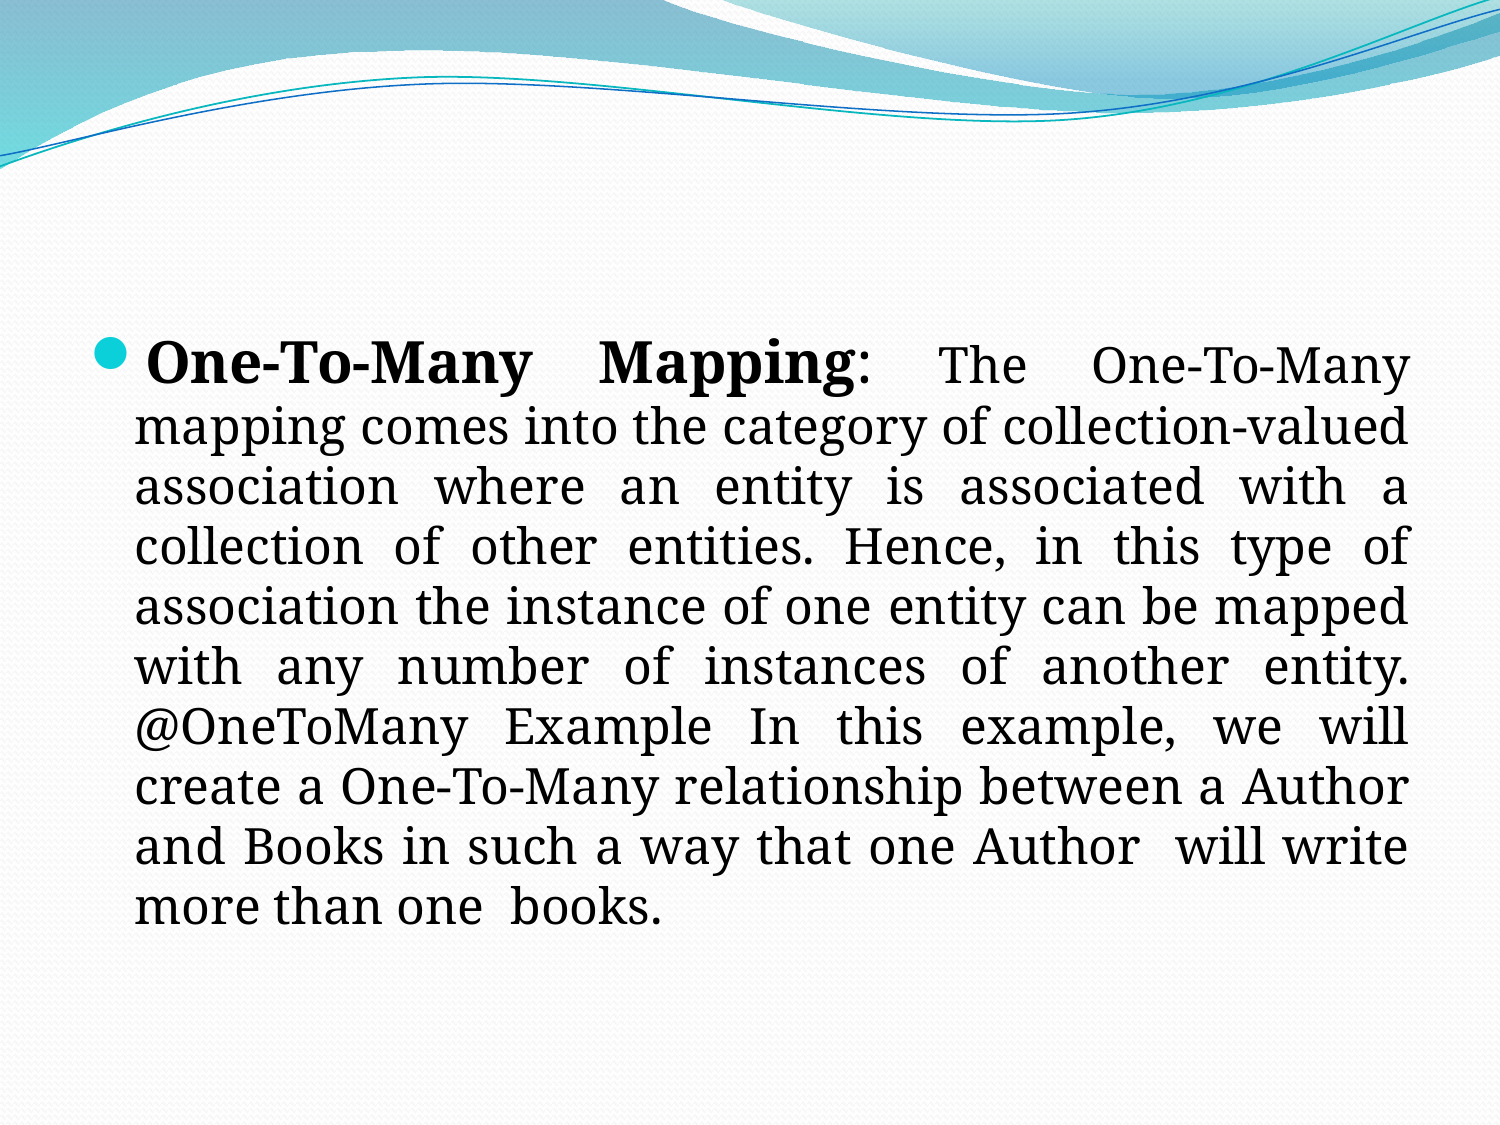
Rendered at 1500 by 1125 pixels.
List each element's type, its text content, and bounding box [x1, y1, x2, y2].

list One-To-Many Mapping: The One-To-Many mapping comes into the category of collection-valued association where an entity is associated with a collection of other entities. Hence, in this type of association the instance of one entity can be mapped with any number of instances of another entity. @OneToMany Example In this example, we will create a One-To-Many relationship between a Author and Books in such a way that one Author will write more than one books. [75, 317, 1425, 1038]
